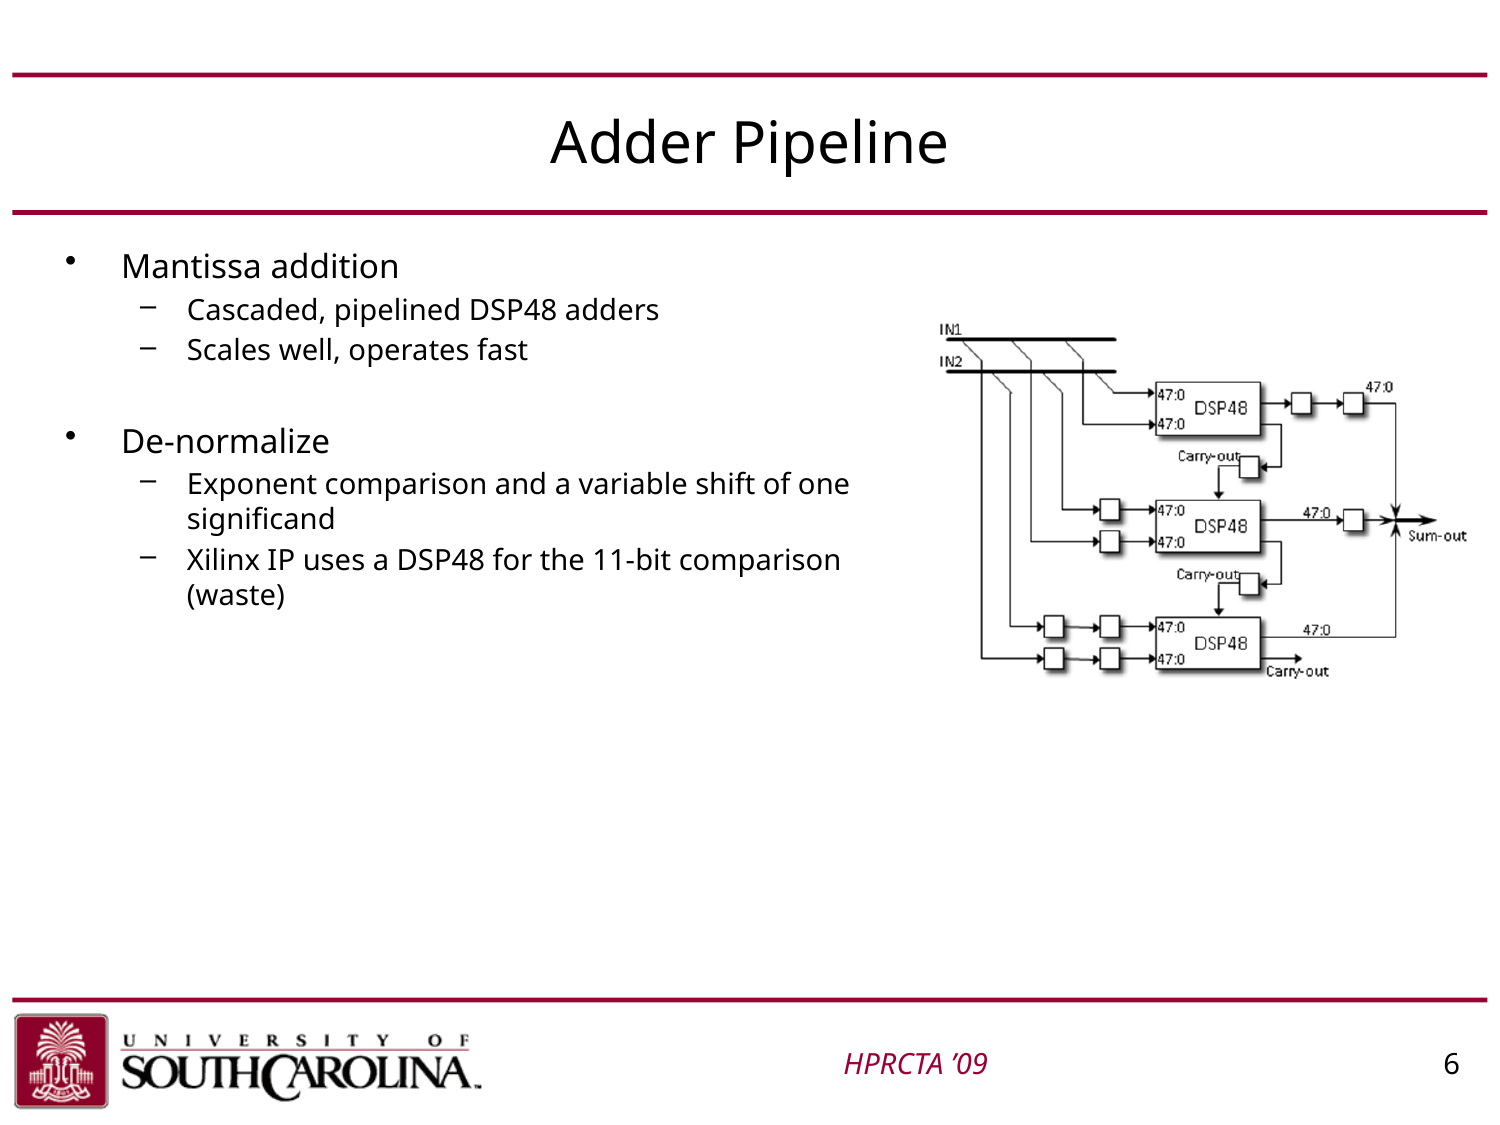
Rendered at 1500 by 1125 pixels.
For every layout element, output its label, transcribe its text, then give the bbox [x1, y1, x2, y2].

picture [12, 1012, 488, 1112]
picture [924, 312, 1490, 688]
list Mantissa addition Cascaded, pipelined DSP48 adders Scales well, operates fast De-normalize Exponent comparison and a variable shift of one significand Xilinx IP uses a DSP48 for the 11-bit comparison (waste) [49, 237, 913, 988]
slide_number HPRCTA ’09 6 [562, 1037, 1476, 1088]
title Adder Pipeline [74, 74, 1426, 206]
